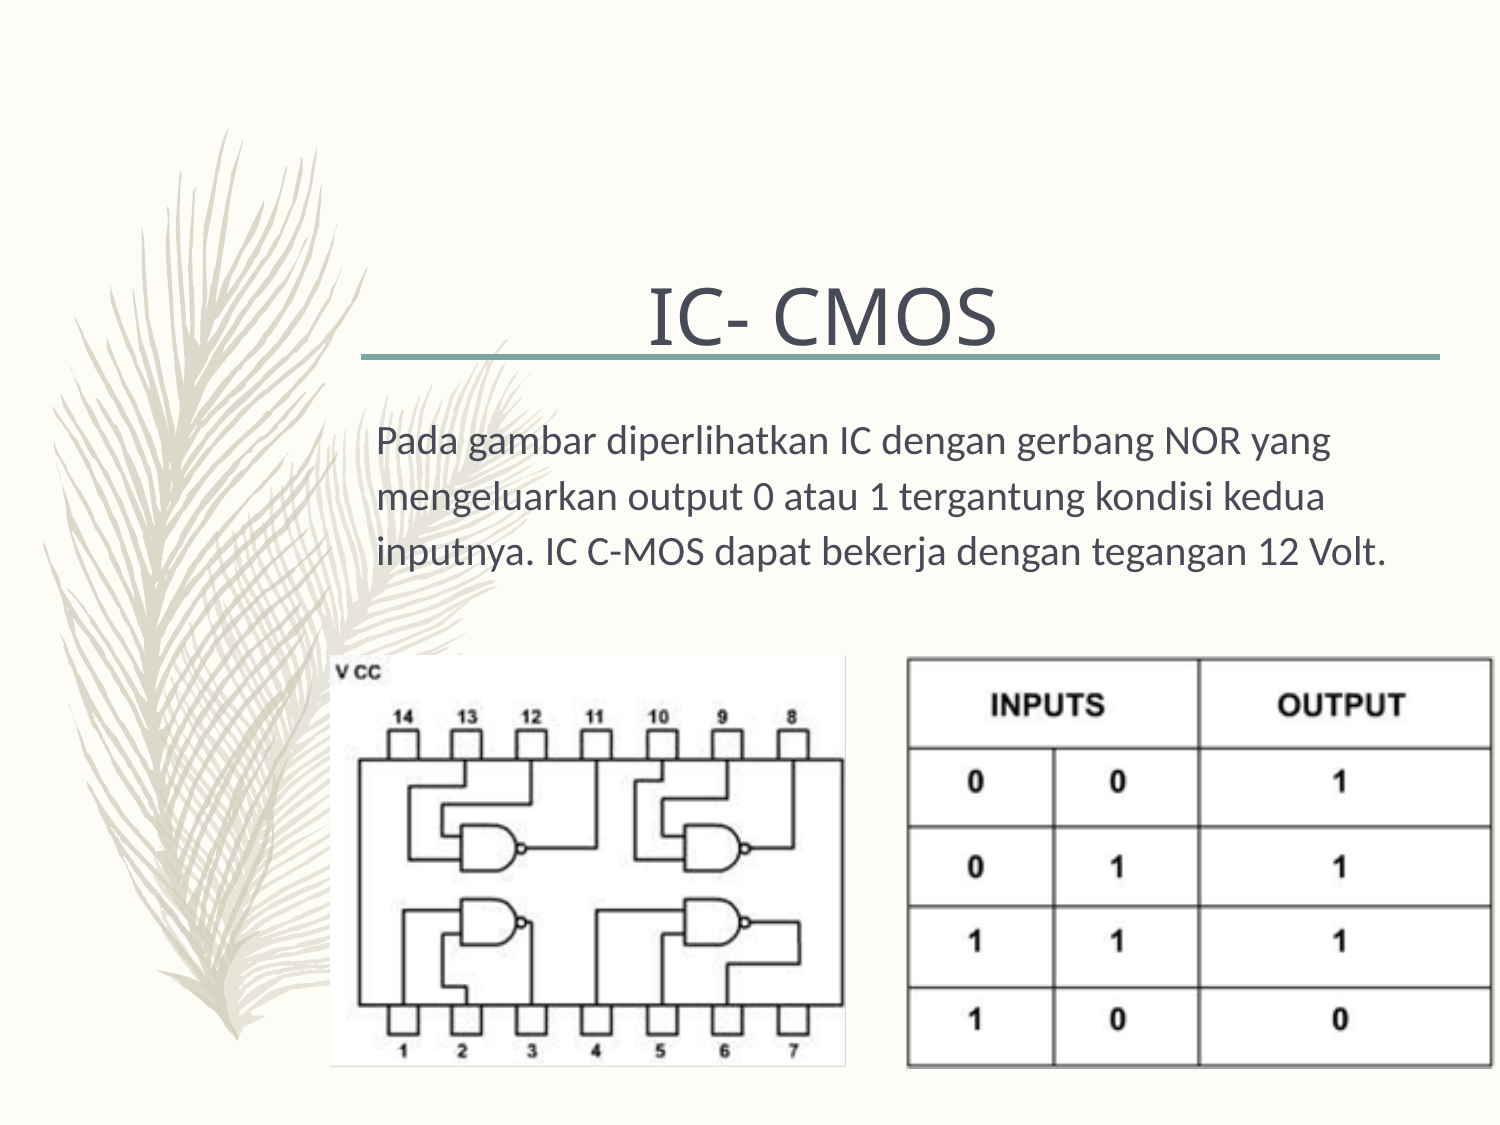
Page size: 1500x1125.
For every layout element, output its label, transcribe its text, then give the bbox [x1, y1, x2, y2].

list Pada gambar diperlihatkan IC dengan gerbang NOR yang mengeluarkan output 0 atau 1 tergantung kondisi kedua inputnya. IC C-MOS dapat bekerja dengan tegangan 12 Volt. [360, 399, 1440, 999]
picture [905, 655, 1495, 1069]
picture [329, 655, 848, 1069]
title IC- CMOS [634, 262, 1500, 519]
